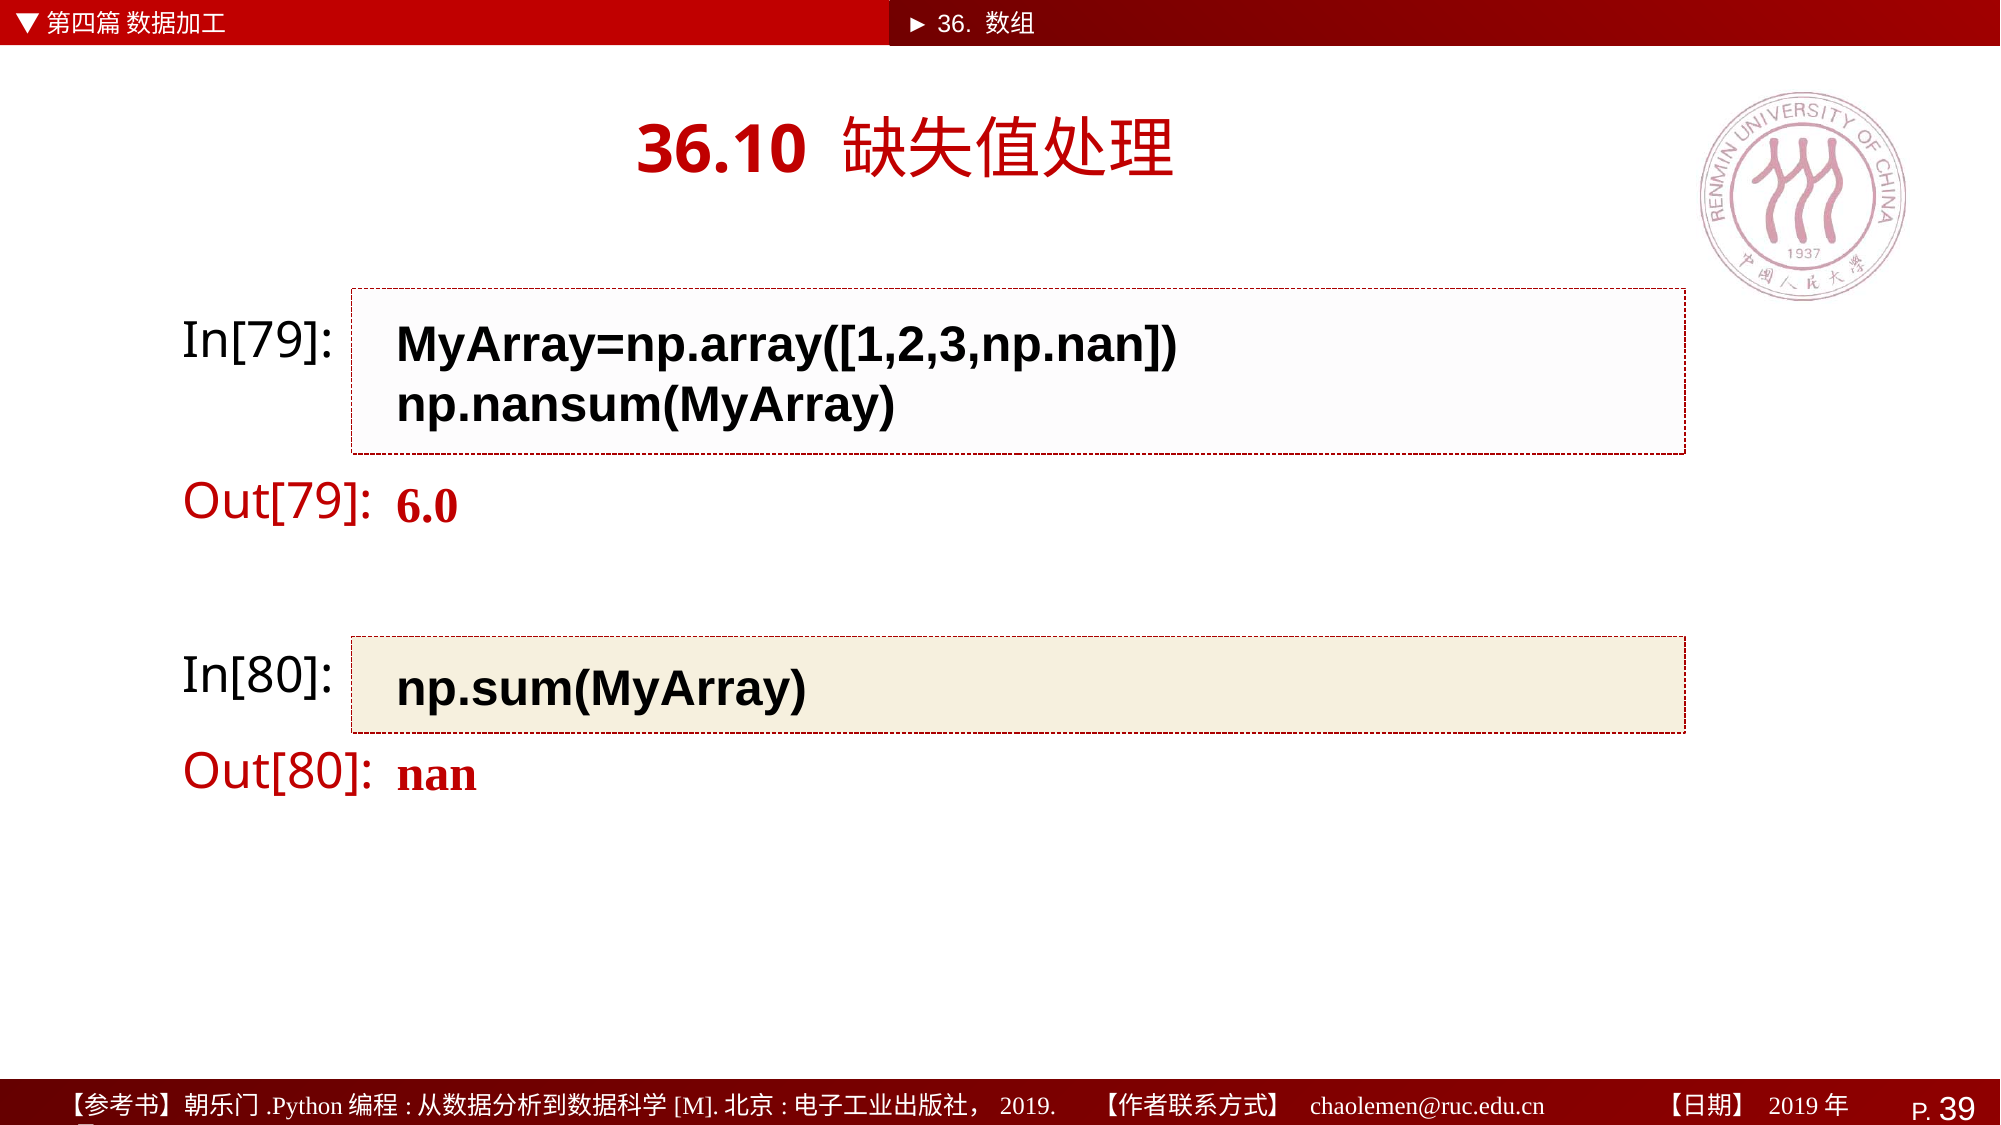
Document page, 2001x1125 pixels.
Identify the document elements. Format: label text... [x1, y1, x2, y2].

text_box 6.0 [348, 450, 1667, 555]
title 36.10 缺失值处理 [101, 77, 1710, 214]
text_box np.sum(MyArray) [348, 633, 1689, 737]
text_box nan [348, 734, 1667, 838]
text_box MyArray=np.array([1,2,3,np.nan]) np.nansum(MyArray) [348, 284, 1689, 458]
picture [1696, 89, 1910, 304]
text_box Out[79]: [167, 460, 348, 536]
list ▼第四篇 数据加工 [0, 0, 725, 43]
list ► 36. 数组 [890, 0, 1249, 43]
text_box Out[80]: [167, 730, 348, 806]
text_box [351, 462, 1690, 566]
text_box In[79]: [167, 300, 351, 375]
text_box In[80]: [167, 635, 351, 711]
